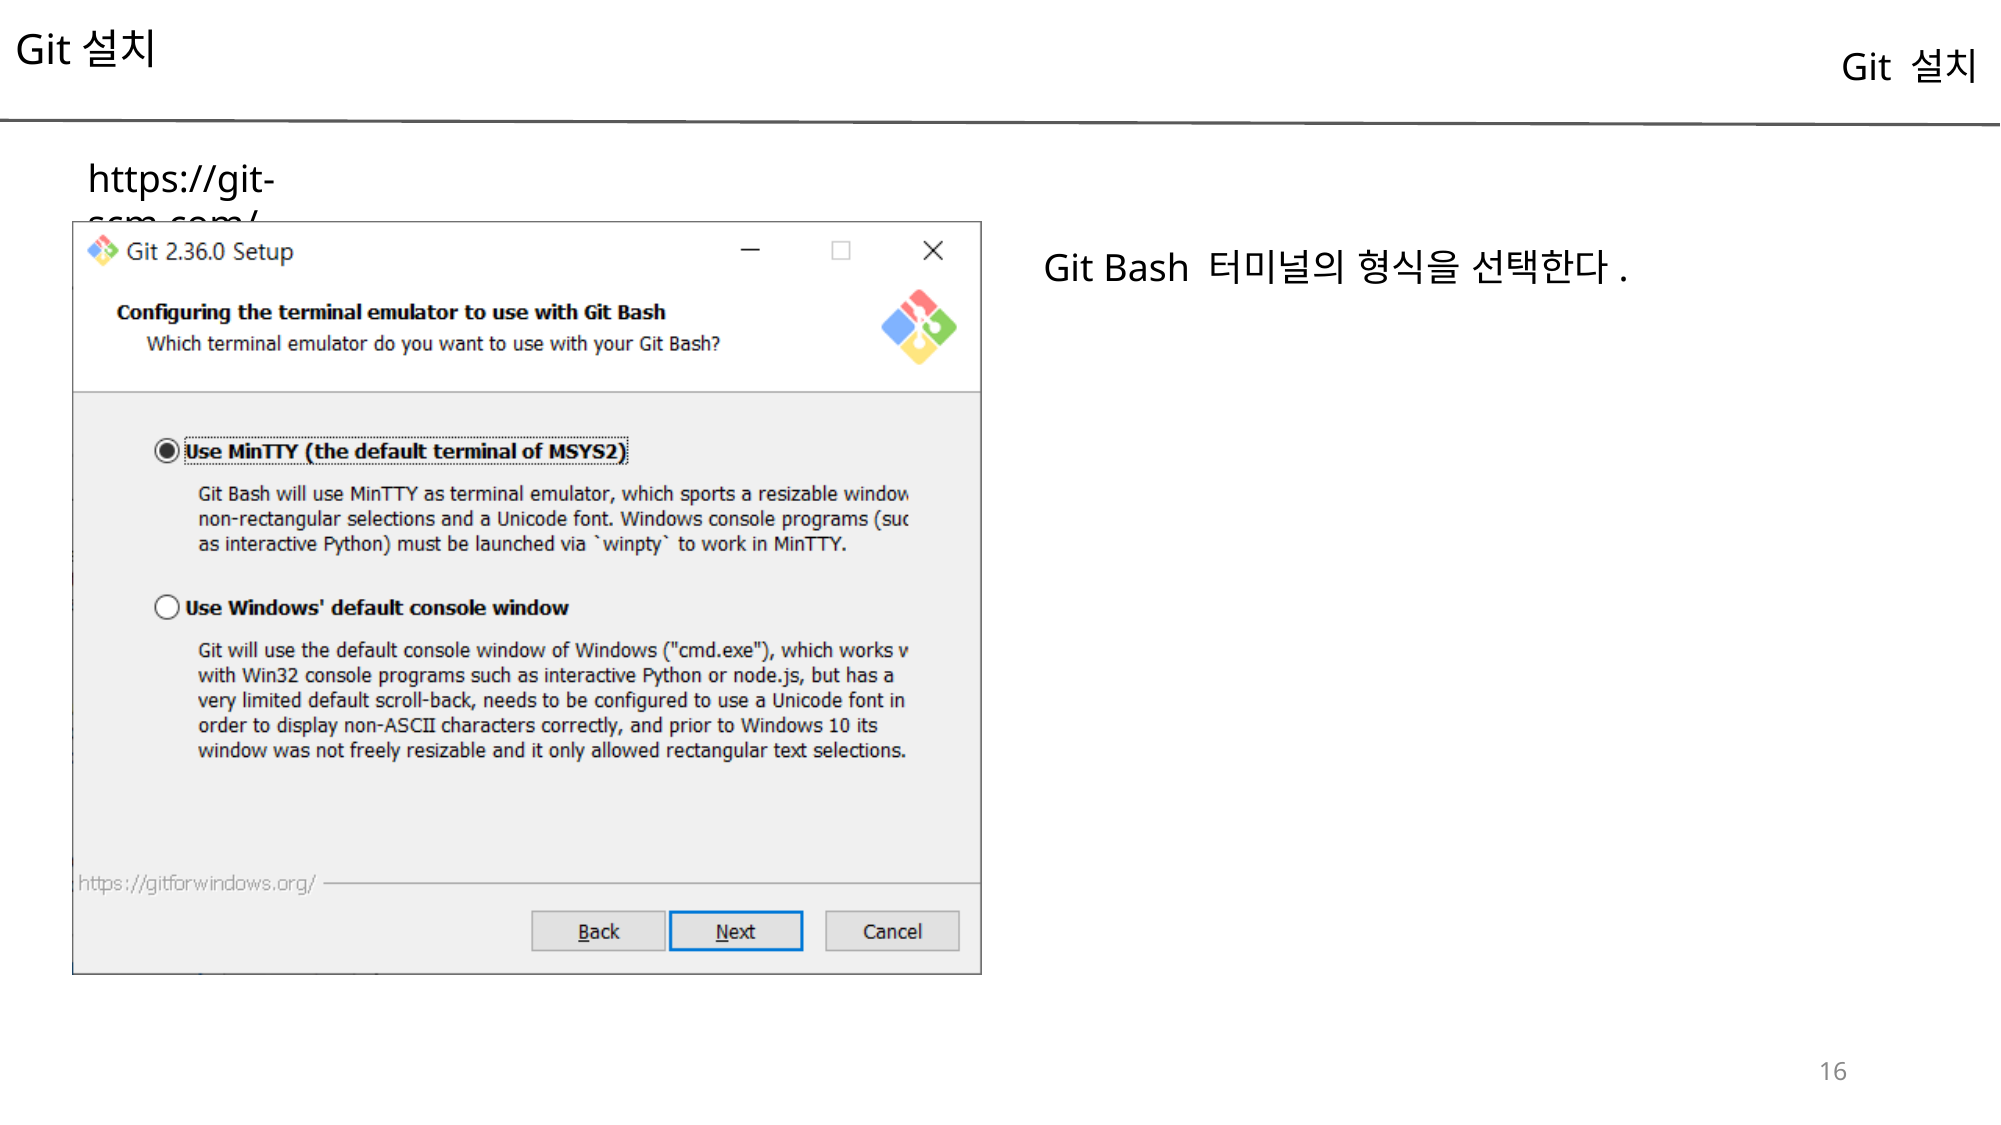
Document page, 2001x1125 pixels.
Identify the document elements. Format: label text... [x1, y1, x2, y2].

title Git설치 [0, 0, 780, 103]
picture [72, 221, 983, 976]
text_box Git Bash 터미널의 형식을 선택한다. [1028, 236, 1895, 297]
slide_number ‹#› [1412, 1042, 1863, 1103]
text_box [0, 120, 2000, 125]
text_box https://git-scm.com/ [72, 147, 452, 221]
text_box Git 설치 [1425, 17, 1995, 117]
